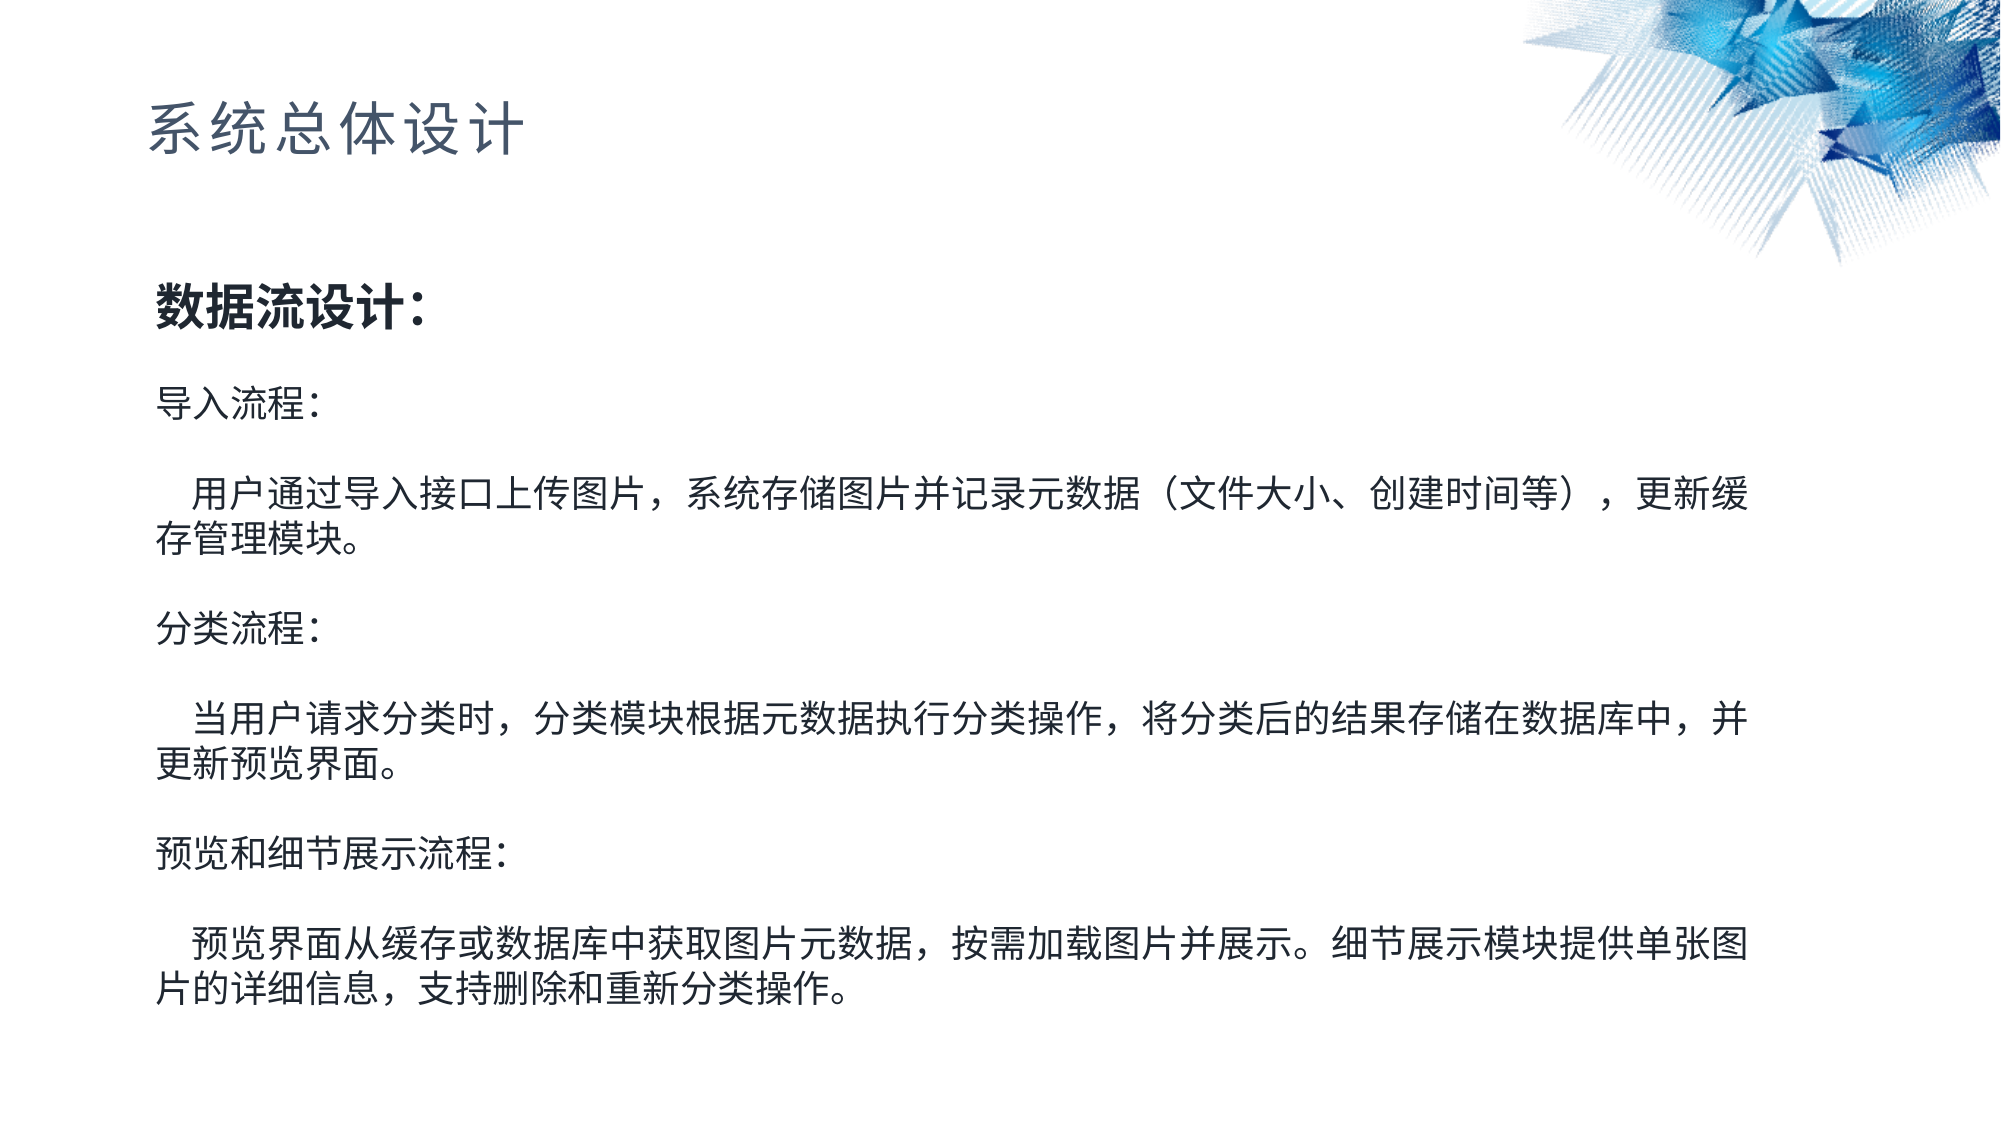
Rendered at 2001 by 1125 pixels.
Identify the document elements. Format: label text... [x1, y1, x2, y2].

text_box 系统总体设计 [145, 92, 527, 163]
text_box 数据流设计： 导入流程： 用户通过导入接口上传图片，系统存储图片并记录元数据（文件大小、创建时间等），更新缓存管理模块。 分类流程： 当用户请求分类时，分类模块根据元数据执行分类操作，将分类后的结果存储在数据库中，并更新预览界面。 预览和细节展示流程： 预览界面从缓存或数据库中获取图片元数据，按需加载图片并展示。细节展示模块提供单张图片的详细信息，支持删除和重新分类操作。 [140, 222, 1766, 1018]
picture [1293, 0, 2001, 497]
